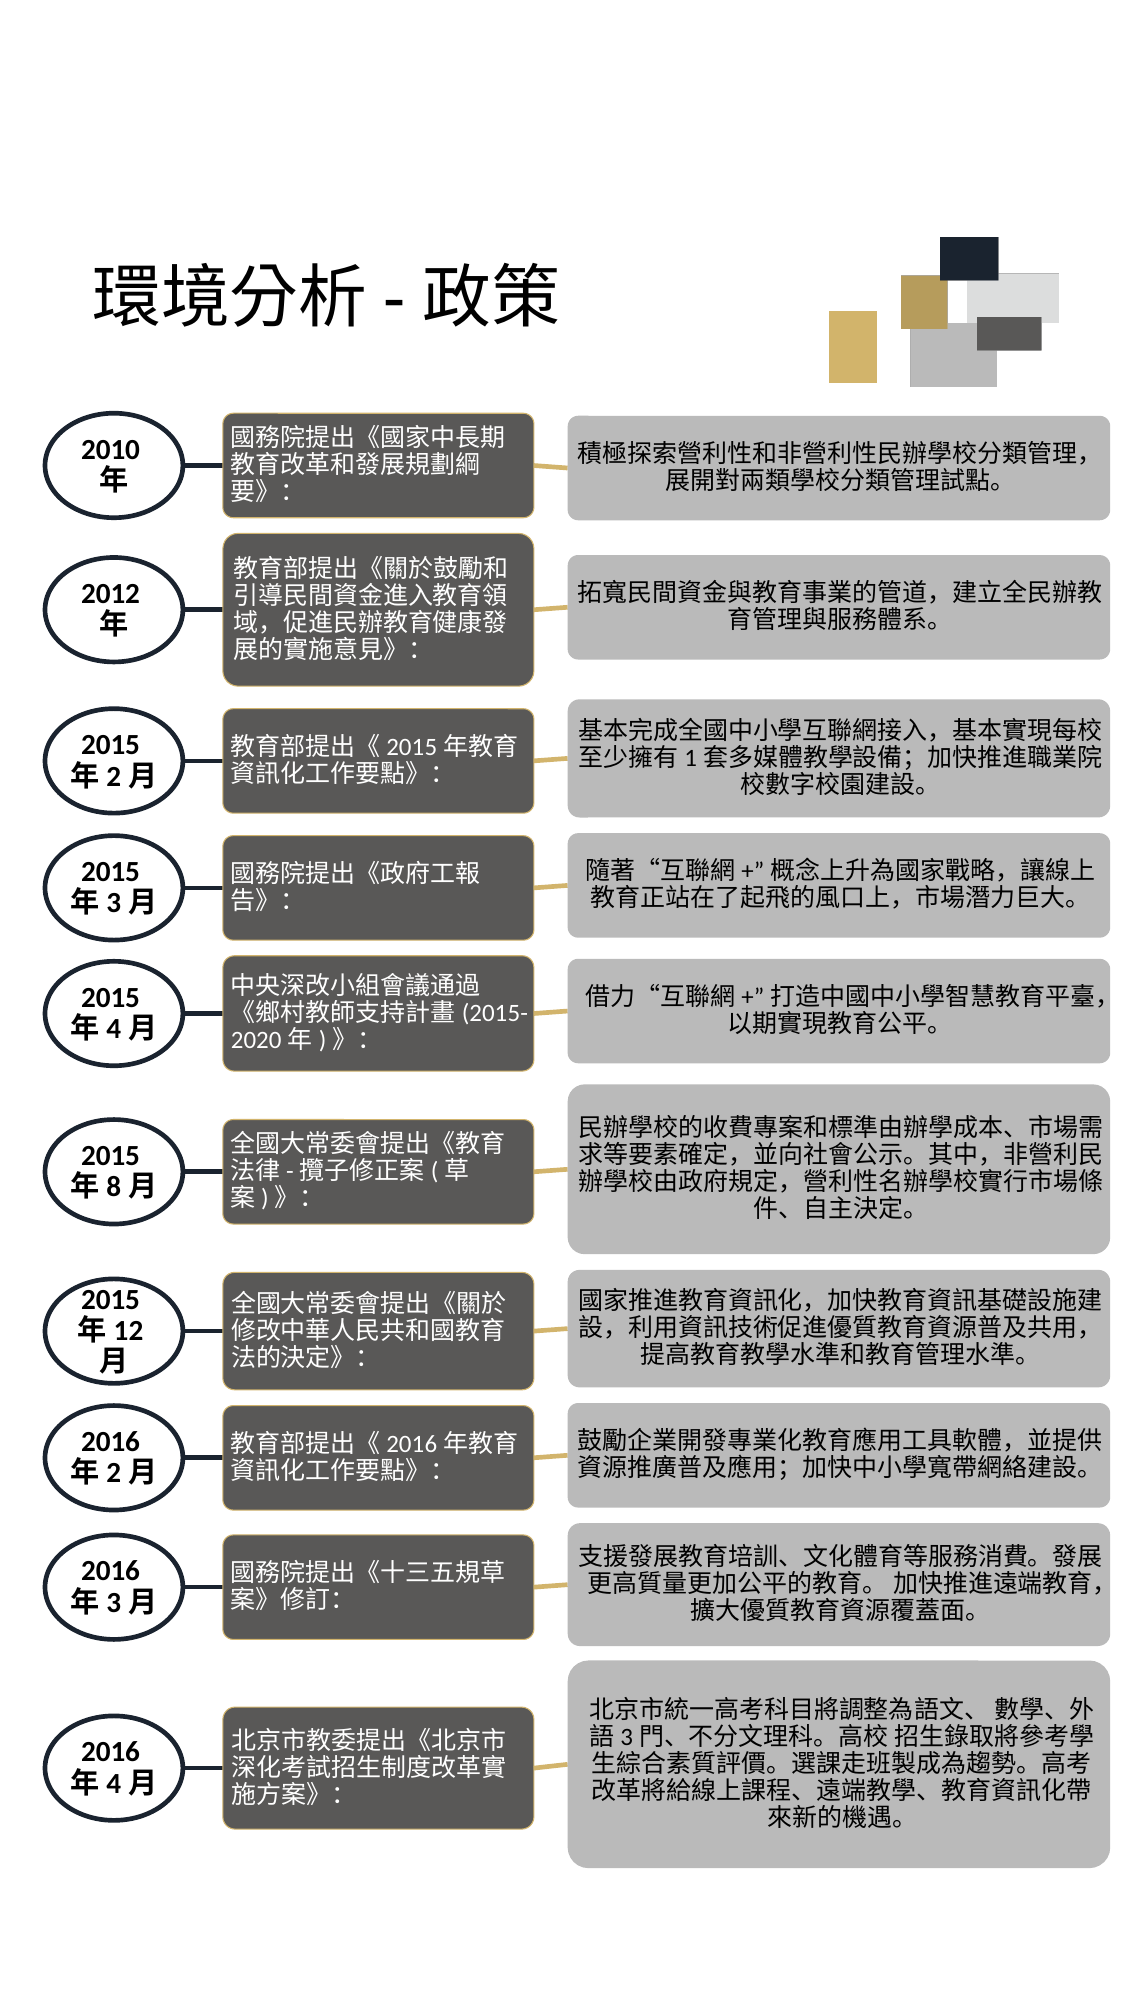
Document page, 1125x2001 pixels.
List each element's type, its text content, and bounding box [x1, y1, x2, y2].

title 環境分析-政策 [77, 106, 1048, 370]
picture [901, 237, 1059, 387]
picture [829, 311, 877, 384]
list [0, 370, 1125, 1915]
